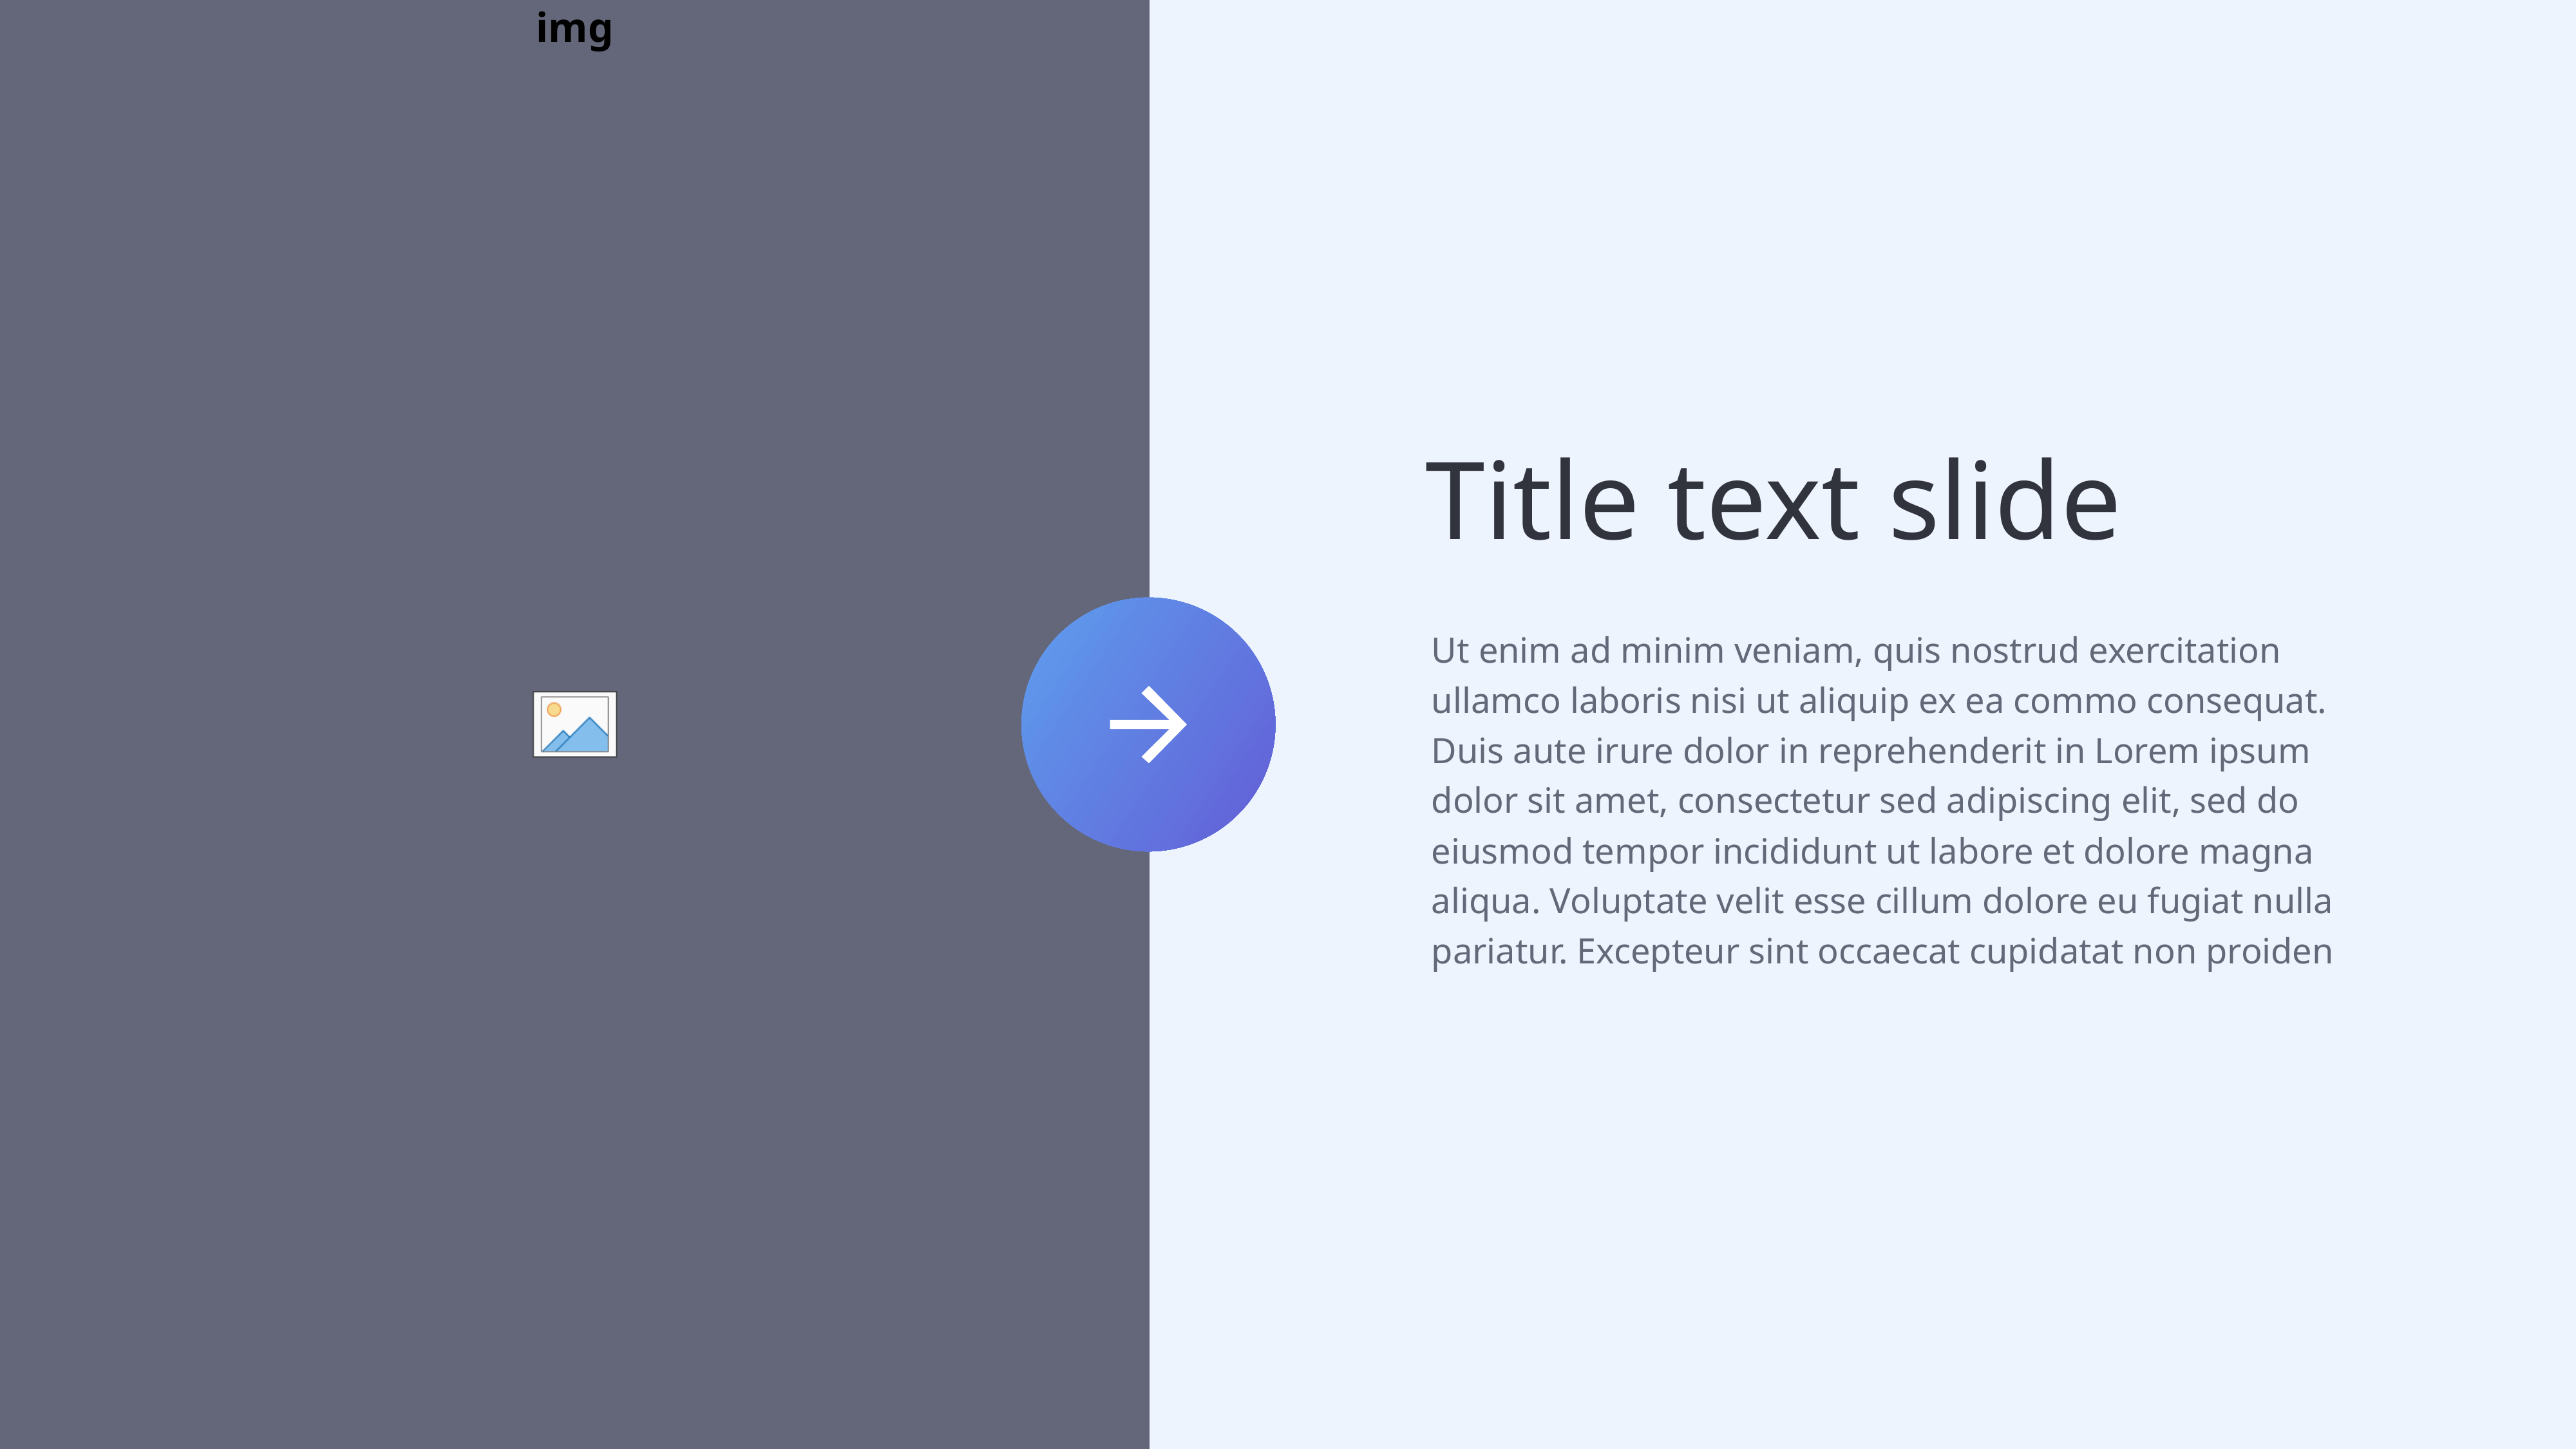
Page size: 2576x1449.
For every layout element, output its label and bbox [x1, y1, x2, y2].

picture [0, 0, 1150, 1449]
text_box [1021, 597, 1276, 852]
text_box [1419, 428, 2349, 1021]
